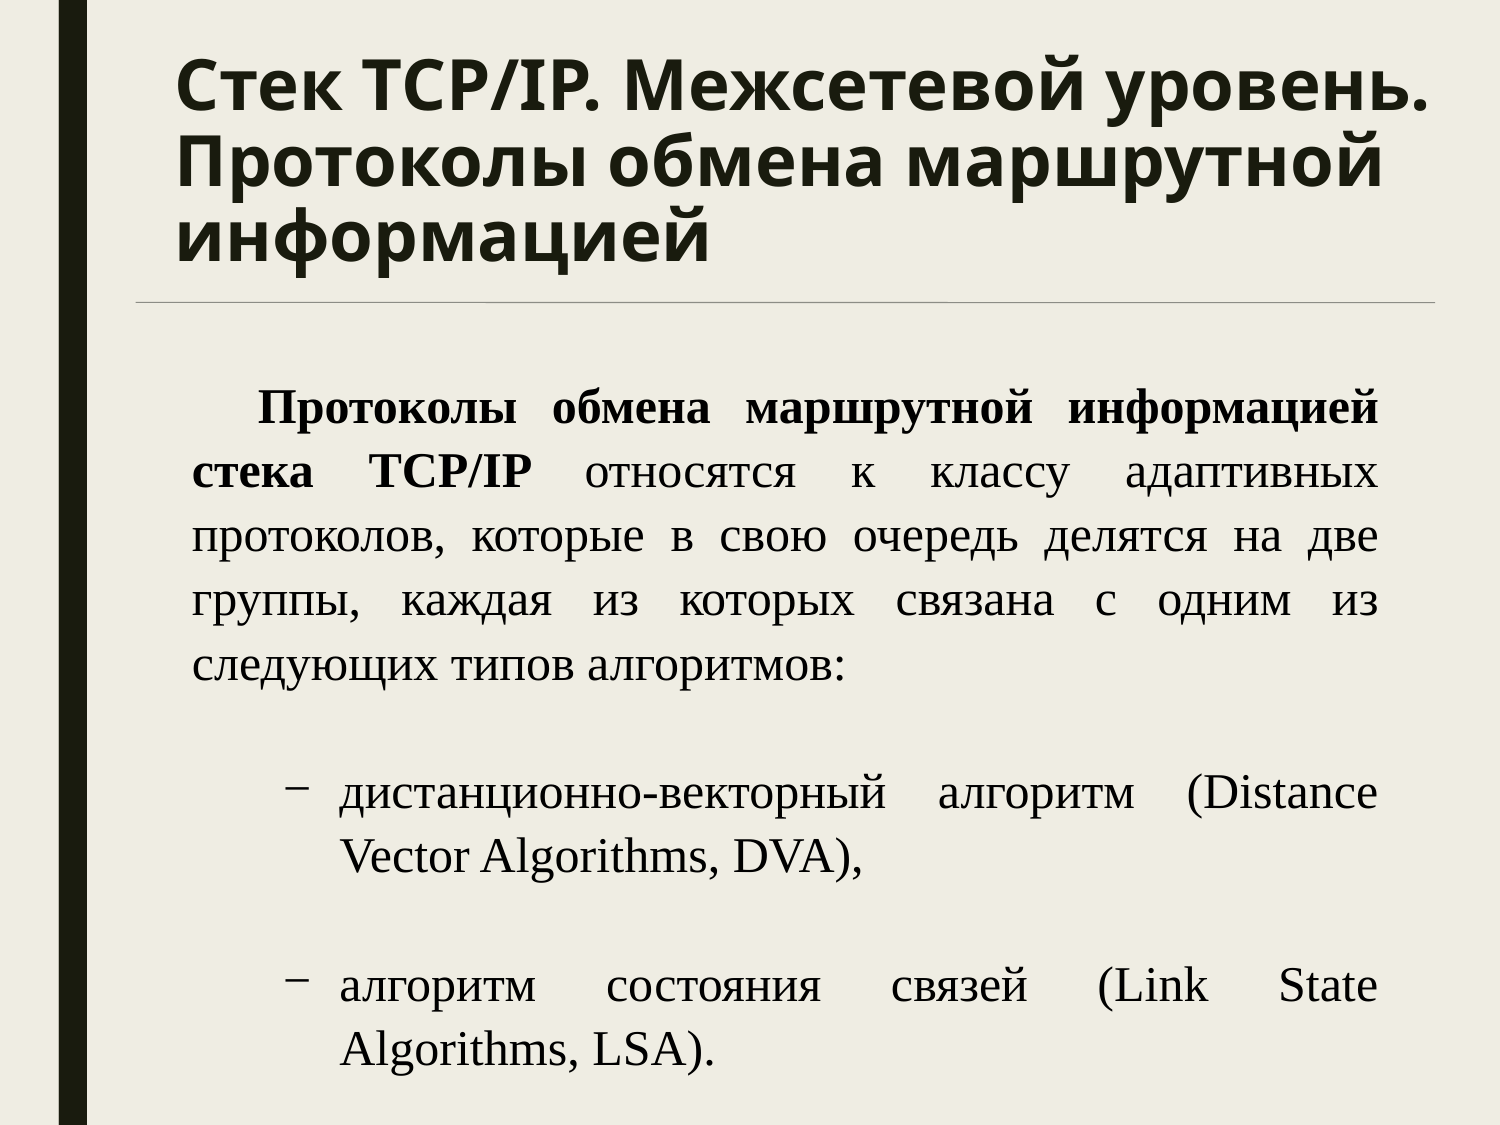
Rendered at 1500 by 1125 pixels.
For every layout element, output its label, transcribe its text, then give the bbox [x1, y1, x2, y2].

text_box Протоколы обмена маршрутной информацией стека TCP/IP относятся к классу адаптивных протоколов, которые в свою очередь делятся на две группы, каждая из которых связана с одним из следующих типов алгоритмов: дистанционно-векторный алгоритм (Distance Vector Algorithms, DVA), алгоритм состояния связей (Link State Algorithms, LSA). [177, 361, 1394, 1083]
title Стек TCP/IP. Межсетевой уровень. Протоколы обмена маршрутной информацией [159, 42, 1447, 287]
